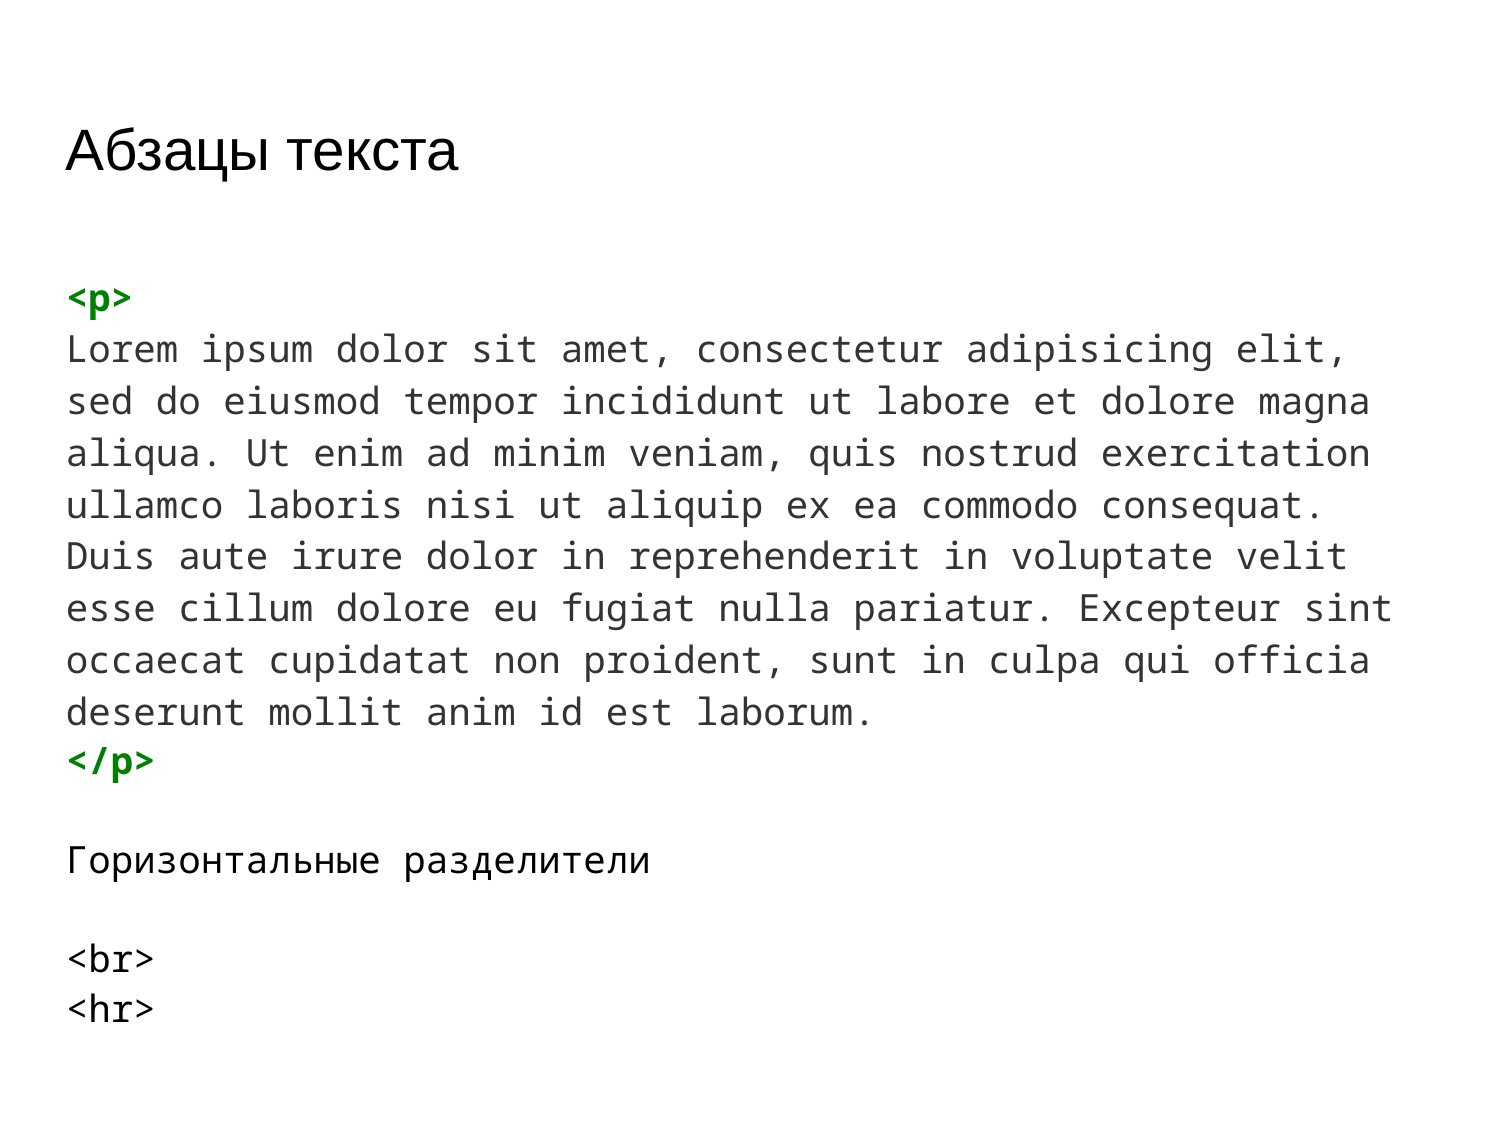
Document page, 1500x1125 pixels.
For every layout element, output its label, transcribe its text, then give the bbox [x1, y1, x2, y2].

text_box <p> Lorem ipsum dolor sit amet, consectetur adipisicing elit, sed do eiusmod tempor incididunt ut labore et dolore magna aliqua. Ut enim ad minim veniam, quis nostrud exercitation ullamco laboris nisi ut aliquip ex ea commodo consequat. Duis aute irure dolor in reprehenderit in voluptate velit esse cillum dolore eu fugiat nulla pariatur. Excepteur sint occaecat cupidatat non proident, sunt in culpa qui officia deserunt mollit anim id est laborum. </p> Горизонтальные разделители <br> <hr> [51, 251, 1449, 1000]
text_box Абзацы текста [51, 97, 1449, 223]
